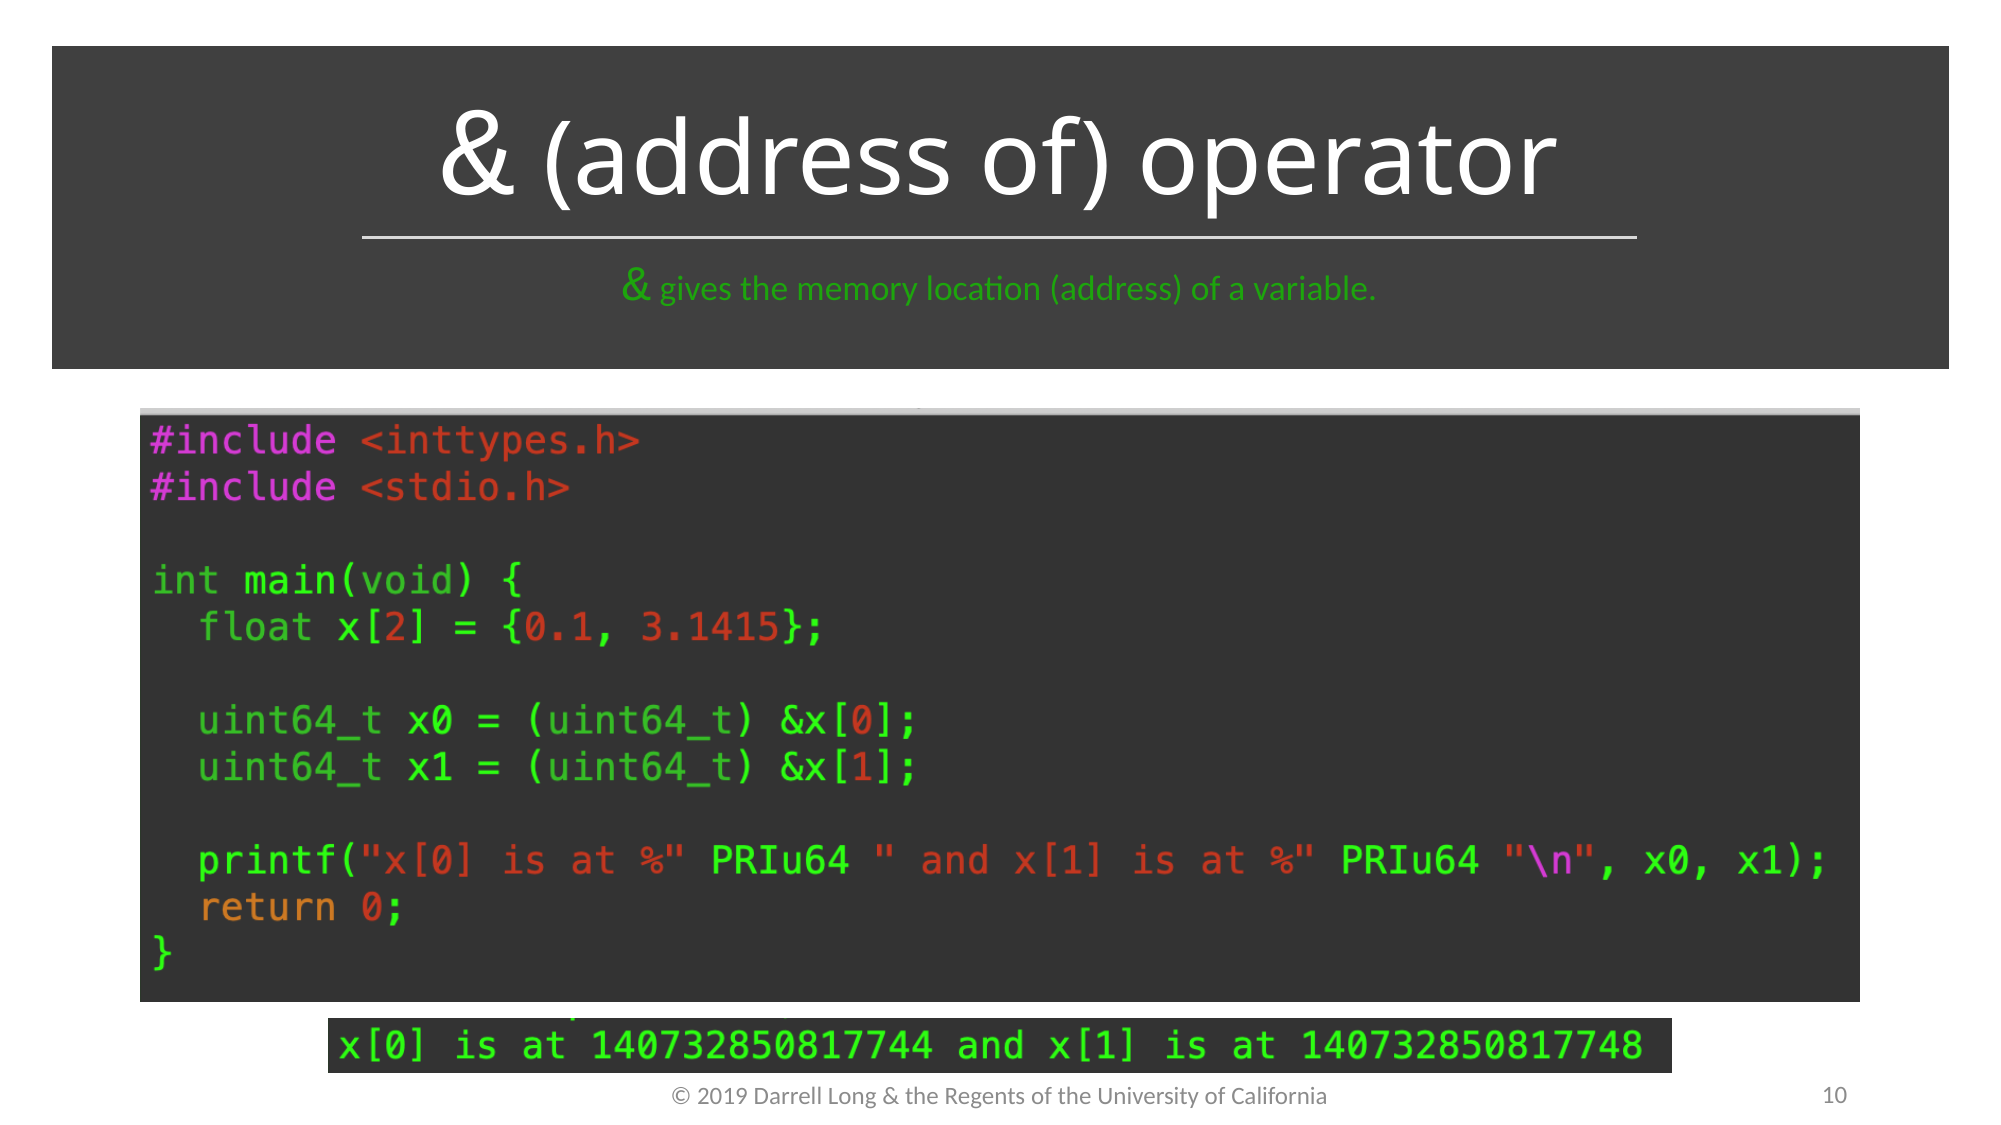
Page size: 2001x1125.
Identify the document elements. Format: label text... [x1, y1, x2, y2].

footer © 2019 Darrell Long & the Regents of the University of California [655, 1073, 1345, 1125]
title & (address of) operator [86, 76, 1914, 230]
picture [140, 408, 1860, 1002]
list & gives the memory location (address) of a variable. [249, 250, 1750, 320]
picture [328, 1018, 1672, 1073]
slide_number 10 [1412, 1063, 1863, 1124]
text_box [61, 55, 1939, 360]
